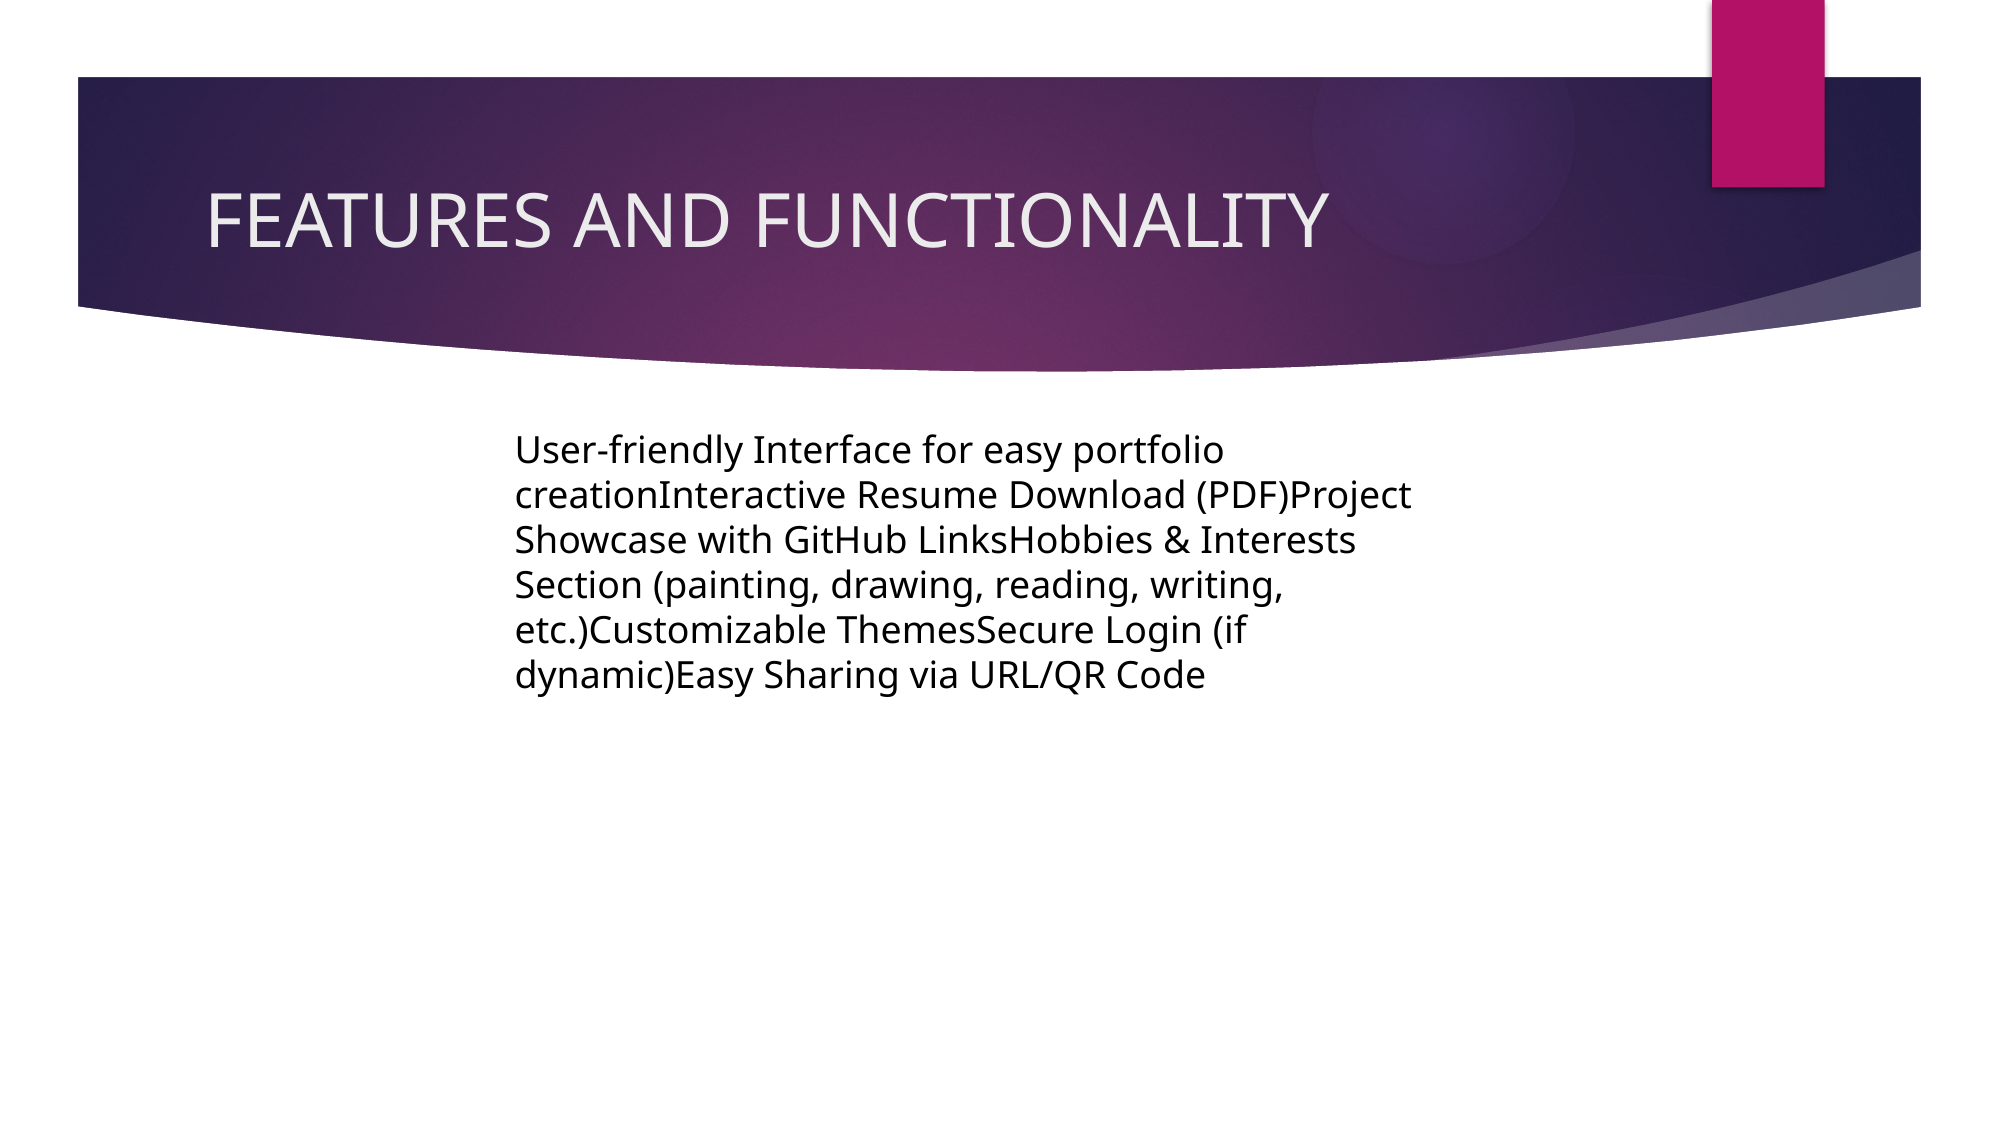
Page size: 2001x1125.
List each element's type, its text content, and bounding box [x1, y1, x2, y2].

title FEATURES AND FUNCTIONALITY [189, 159, 1627, 276]
text_box User-friendly Interface for easy portfolio creationInteractive Resume Download (PDF)Project Showcase with GitHub LinksHobbies & Interests Section (painting, drawing, reading, writing, etc.)Customizable ThemesSecure Login (if dynamic)Easy Sharing via URL/QR Code [499, 418, 1500, 704]
